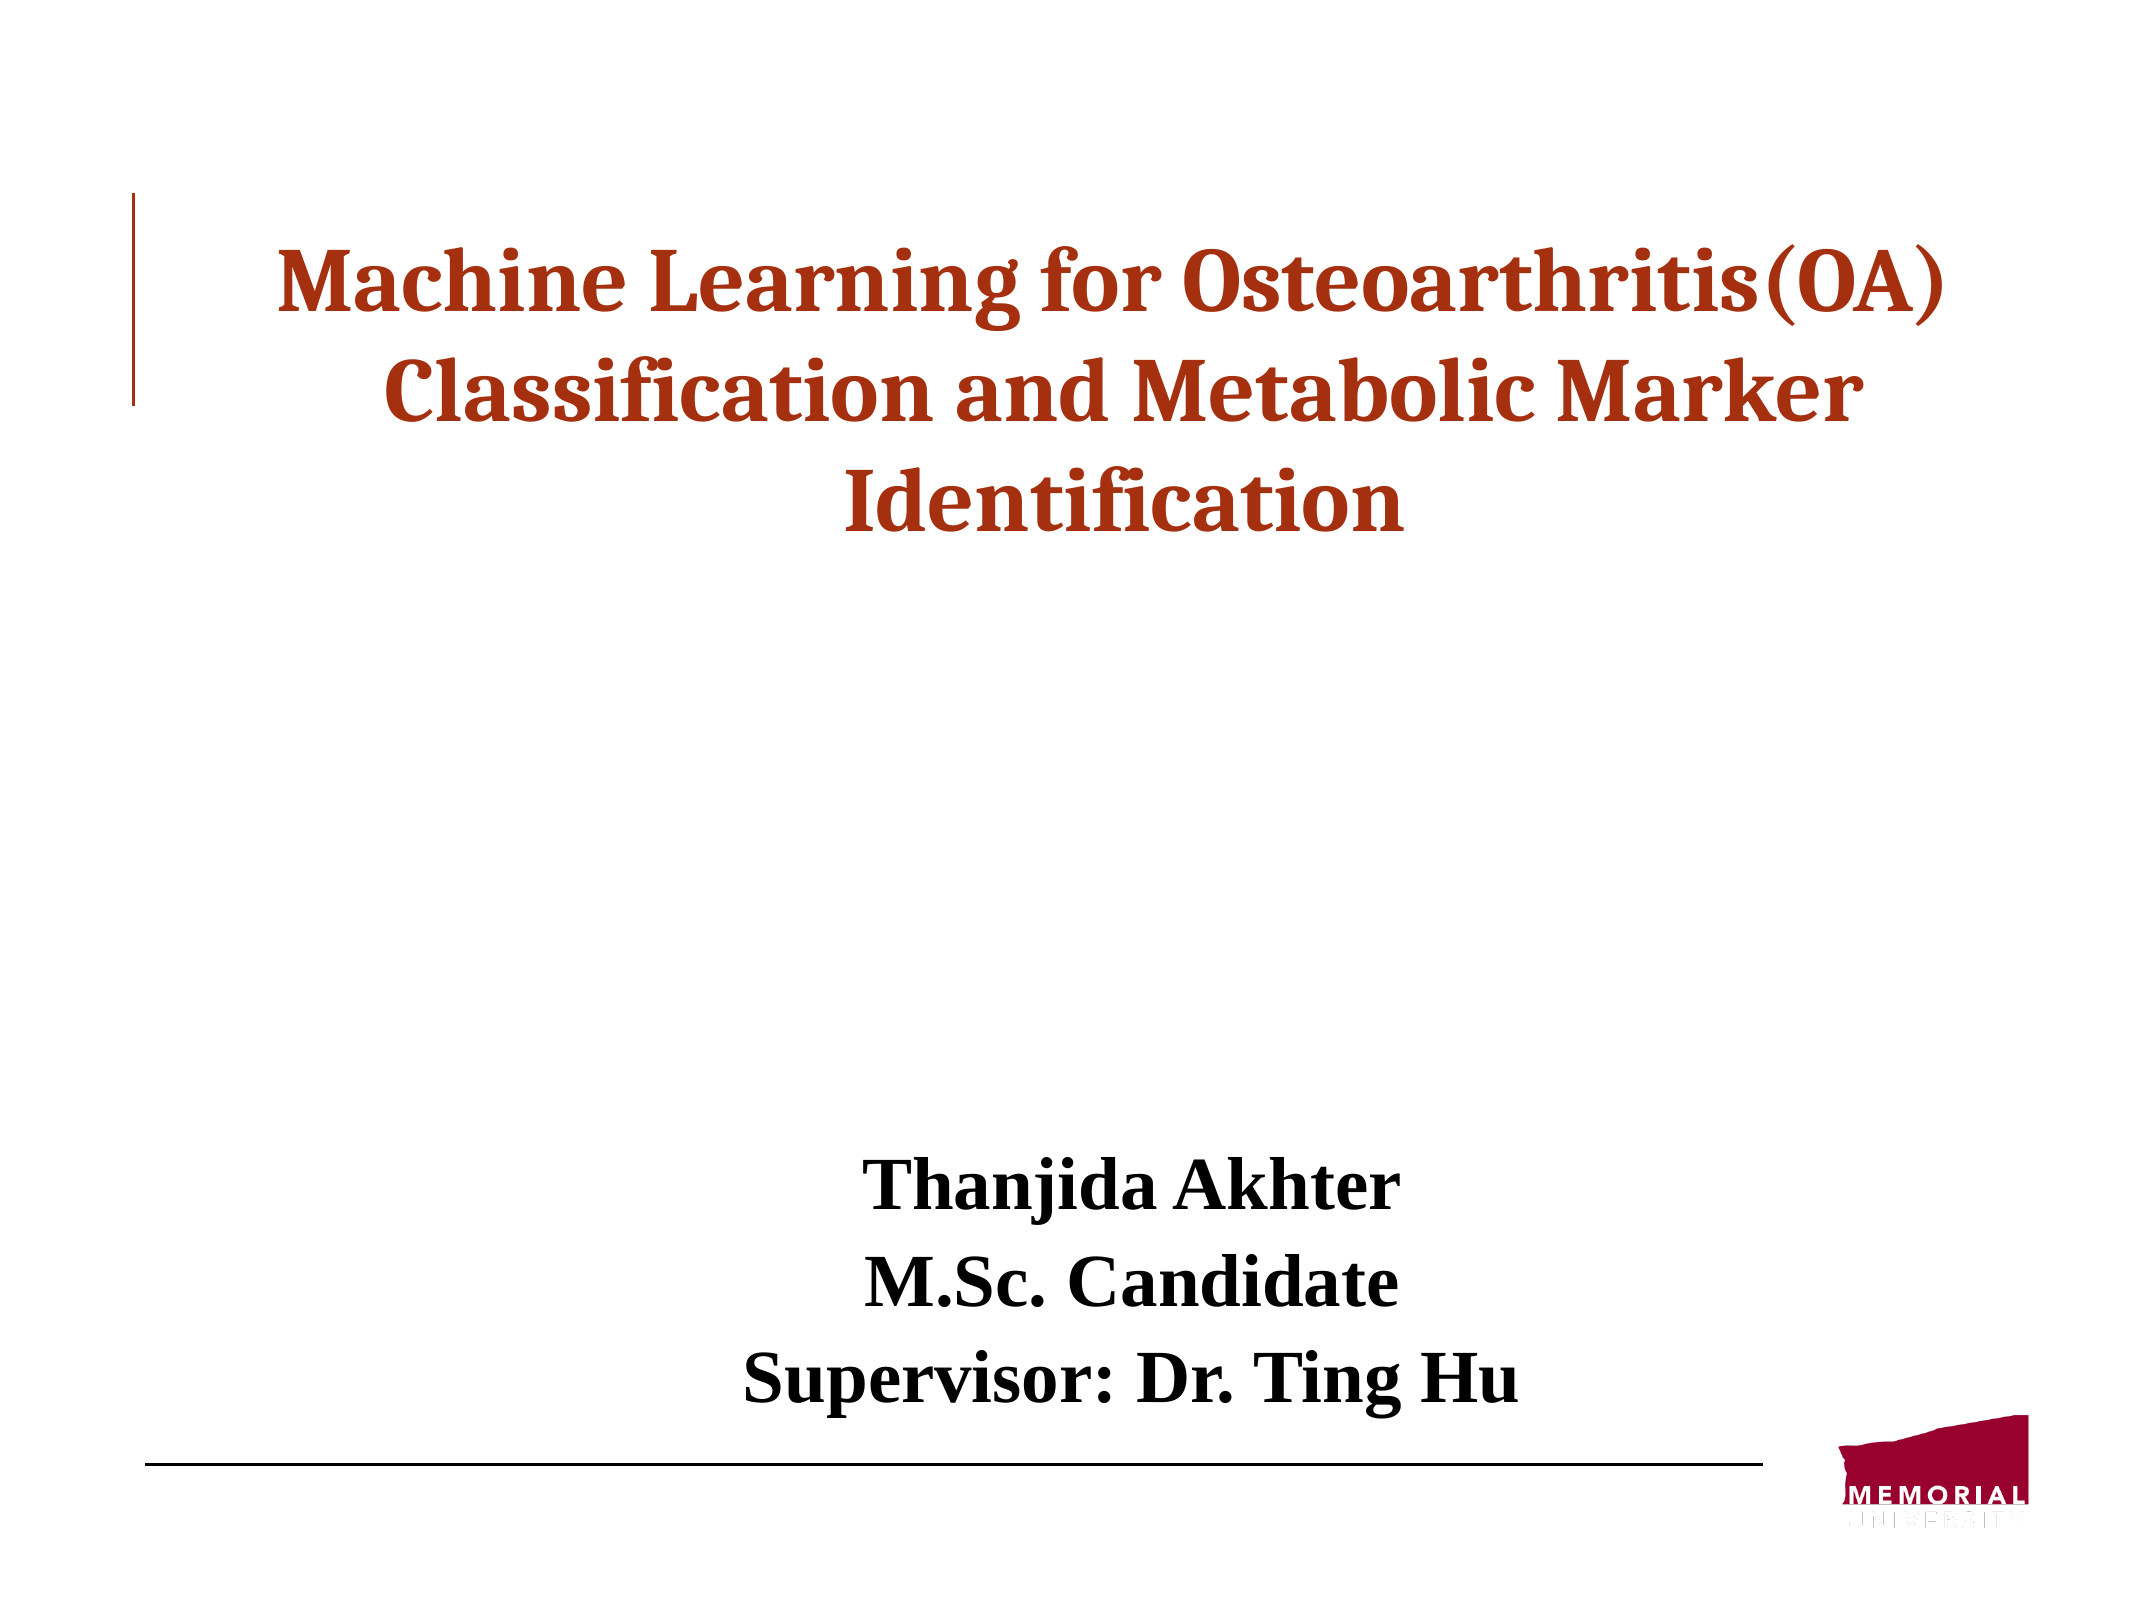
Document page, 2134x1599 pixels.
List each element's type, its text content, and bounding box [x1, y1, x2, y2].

text_box Thanjida Akhter M.Sc. Candidate Supervisor: Dr. Ting Hu [598, 1121, 1666, 1425]
text_box Machine Learning for Osteoarthritis(OA) Classification and Metabolic Marker Identification [159, 212, 2091, 557]
